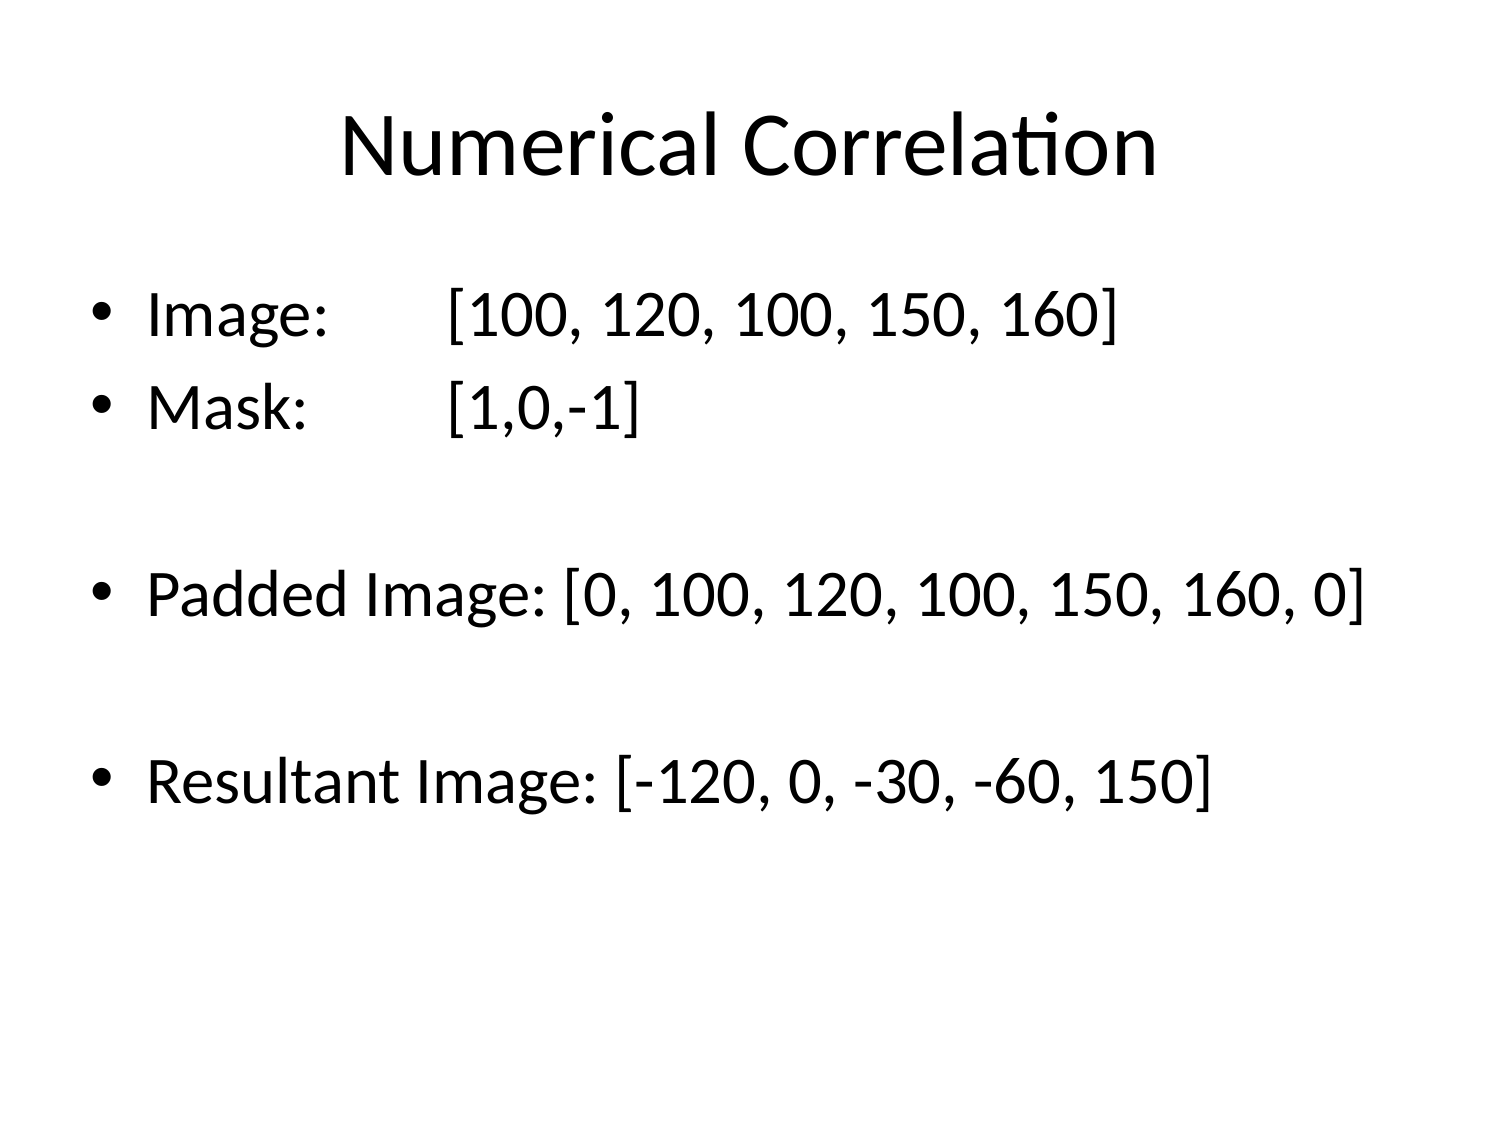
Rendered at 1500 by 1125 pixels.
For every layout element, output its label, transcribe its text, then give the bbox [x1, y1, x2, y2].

list Image: [100, 120, 100, 150, 160] Mask: [1,0,-1] Padded Image: [0, 100, 120, 100, 150, 160, 0] Resultant Image: [-120, 0, -30, -60, 150] [75, 262, 1425, 1005]
title Numerical Correlation [75, 45, 1425, 233]
